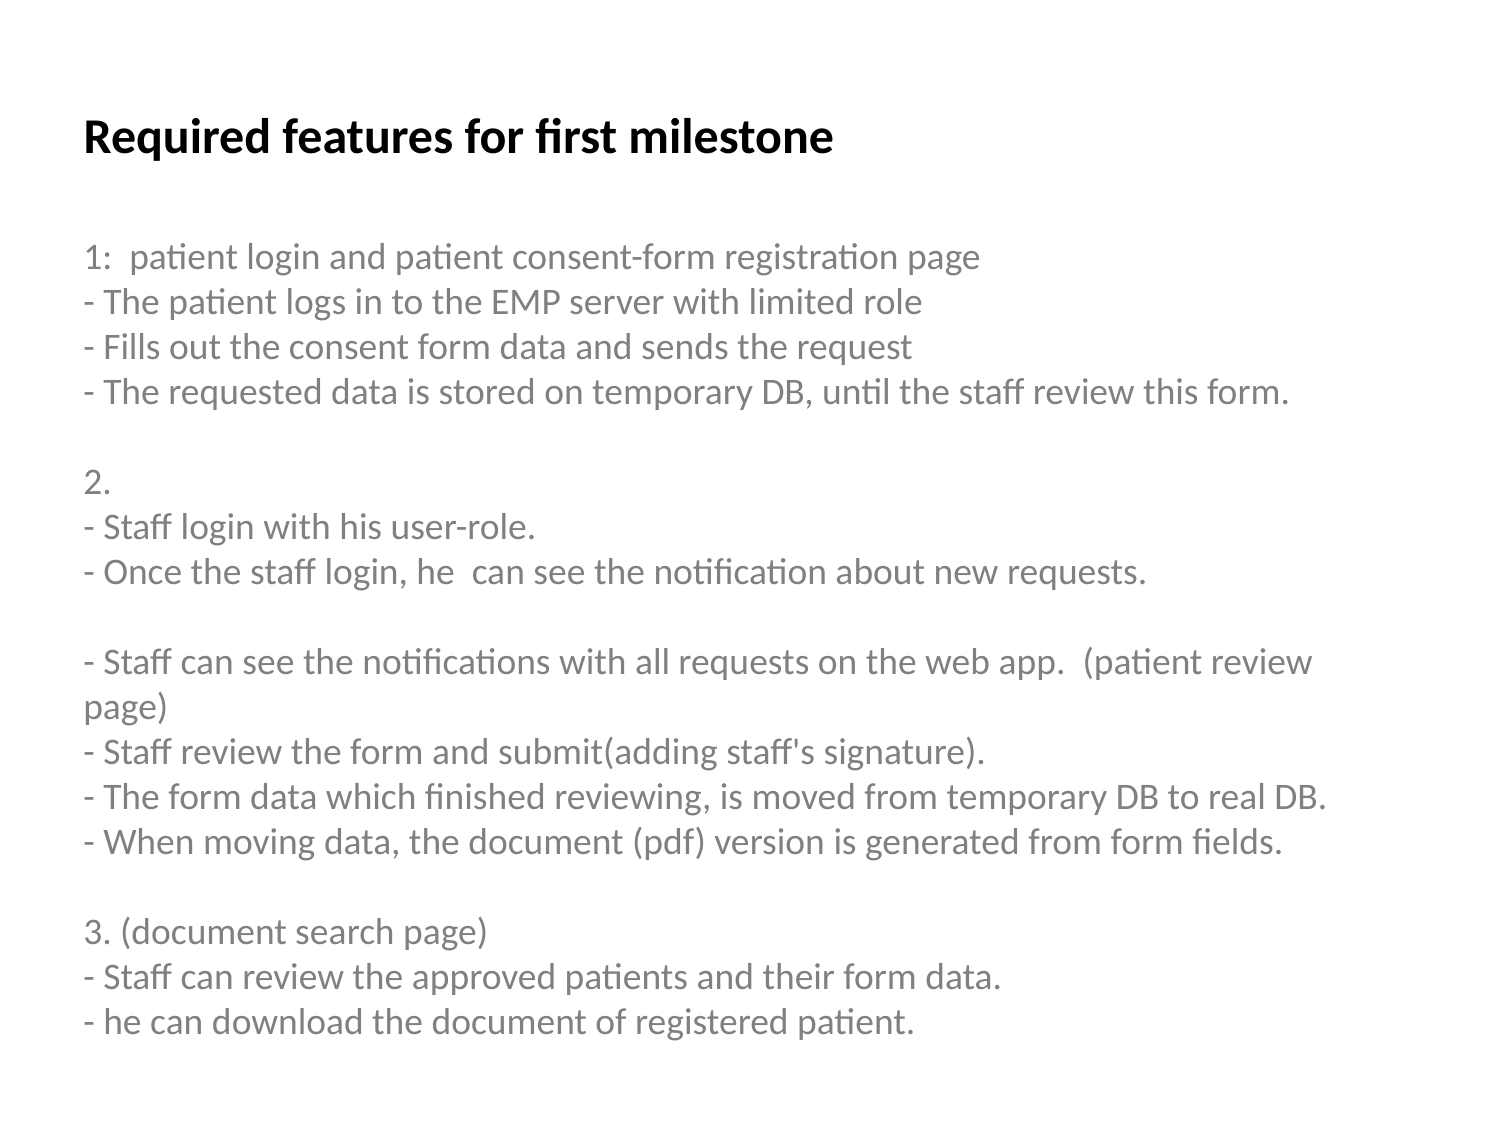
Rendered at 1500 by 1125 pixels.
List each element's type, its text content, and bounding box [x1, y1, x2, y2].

text_box 1: patient login and patient consent-form registration page - The patient logs in to the EMP server with limited role - Fills out the consent form data and sends the request - The requested data is stored on temporary DB, until the staff review this form. 2. - Staff login with his user-role. - Once the staff login, he can see the notification about new requests. - Staff can see the notifications with all requests on the web app. (patient review page) - Staff review the form and submit(adding staff's signature). - The form data which finished reviewing, is moved from temporary DB to real DB. - When moving data, the document (pdf) version is generated from form fields. 3. (document search page) - Staff can review the approved patients and their form data. - he can download the document of registered patient. [68, 224, 1406, 1050]
text_box Required features for first milestone [68, 96, 1075, 172]
